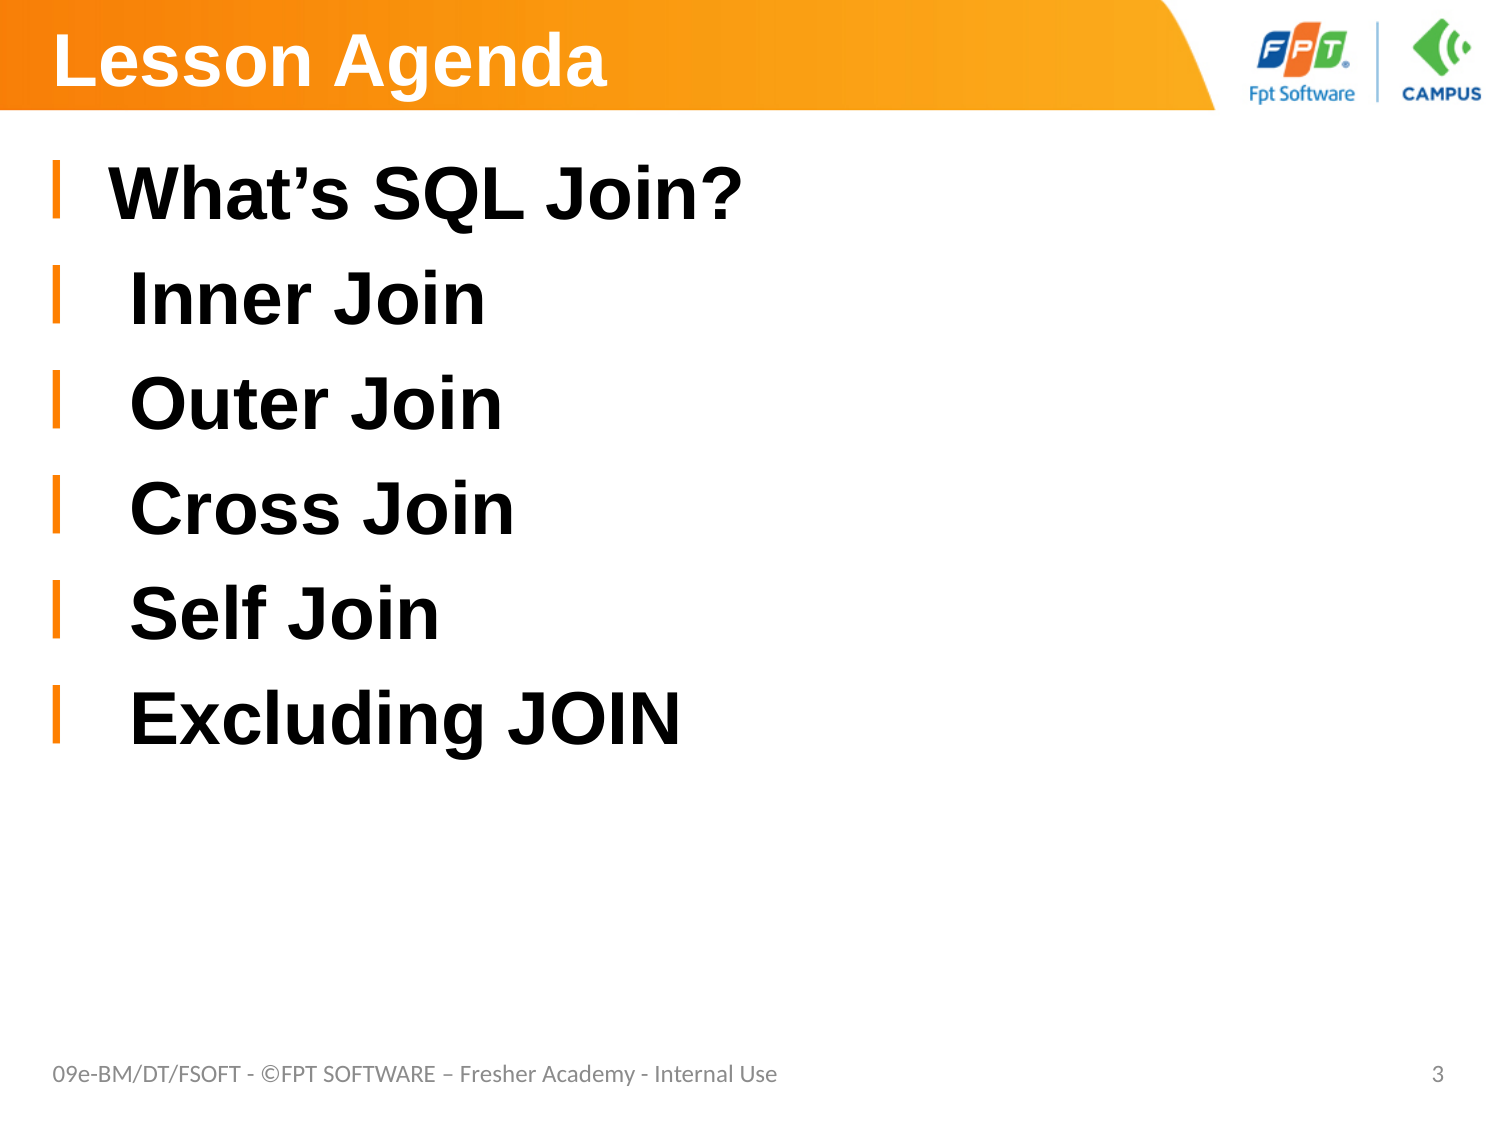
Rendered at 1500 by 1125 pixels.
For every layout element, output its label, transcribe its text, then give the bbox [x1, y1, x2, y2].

footer 09e-BM/DT/FSOFT - ©FPT SOFTWARE – Fresher Academy - Internal Use [37, 1042, 877, 1103]
title Lesson Agenda [37, 0, 1203, 113]
slide_number 3 [1062, 1042, 1460, 1103]
list What’s SQL Join? Inner Join Outer Join Cross Join Self Join Excluding JOIN [37, 136, 1460, 1005]
picture [0, 0, 1500, 1125]
